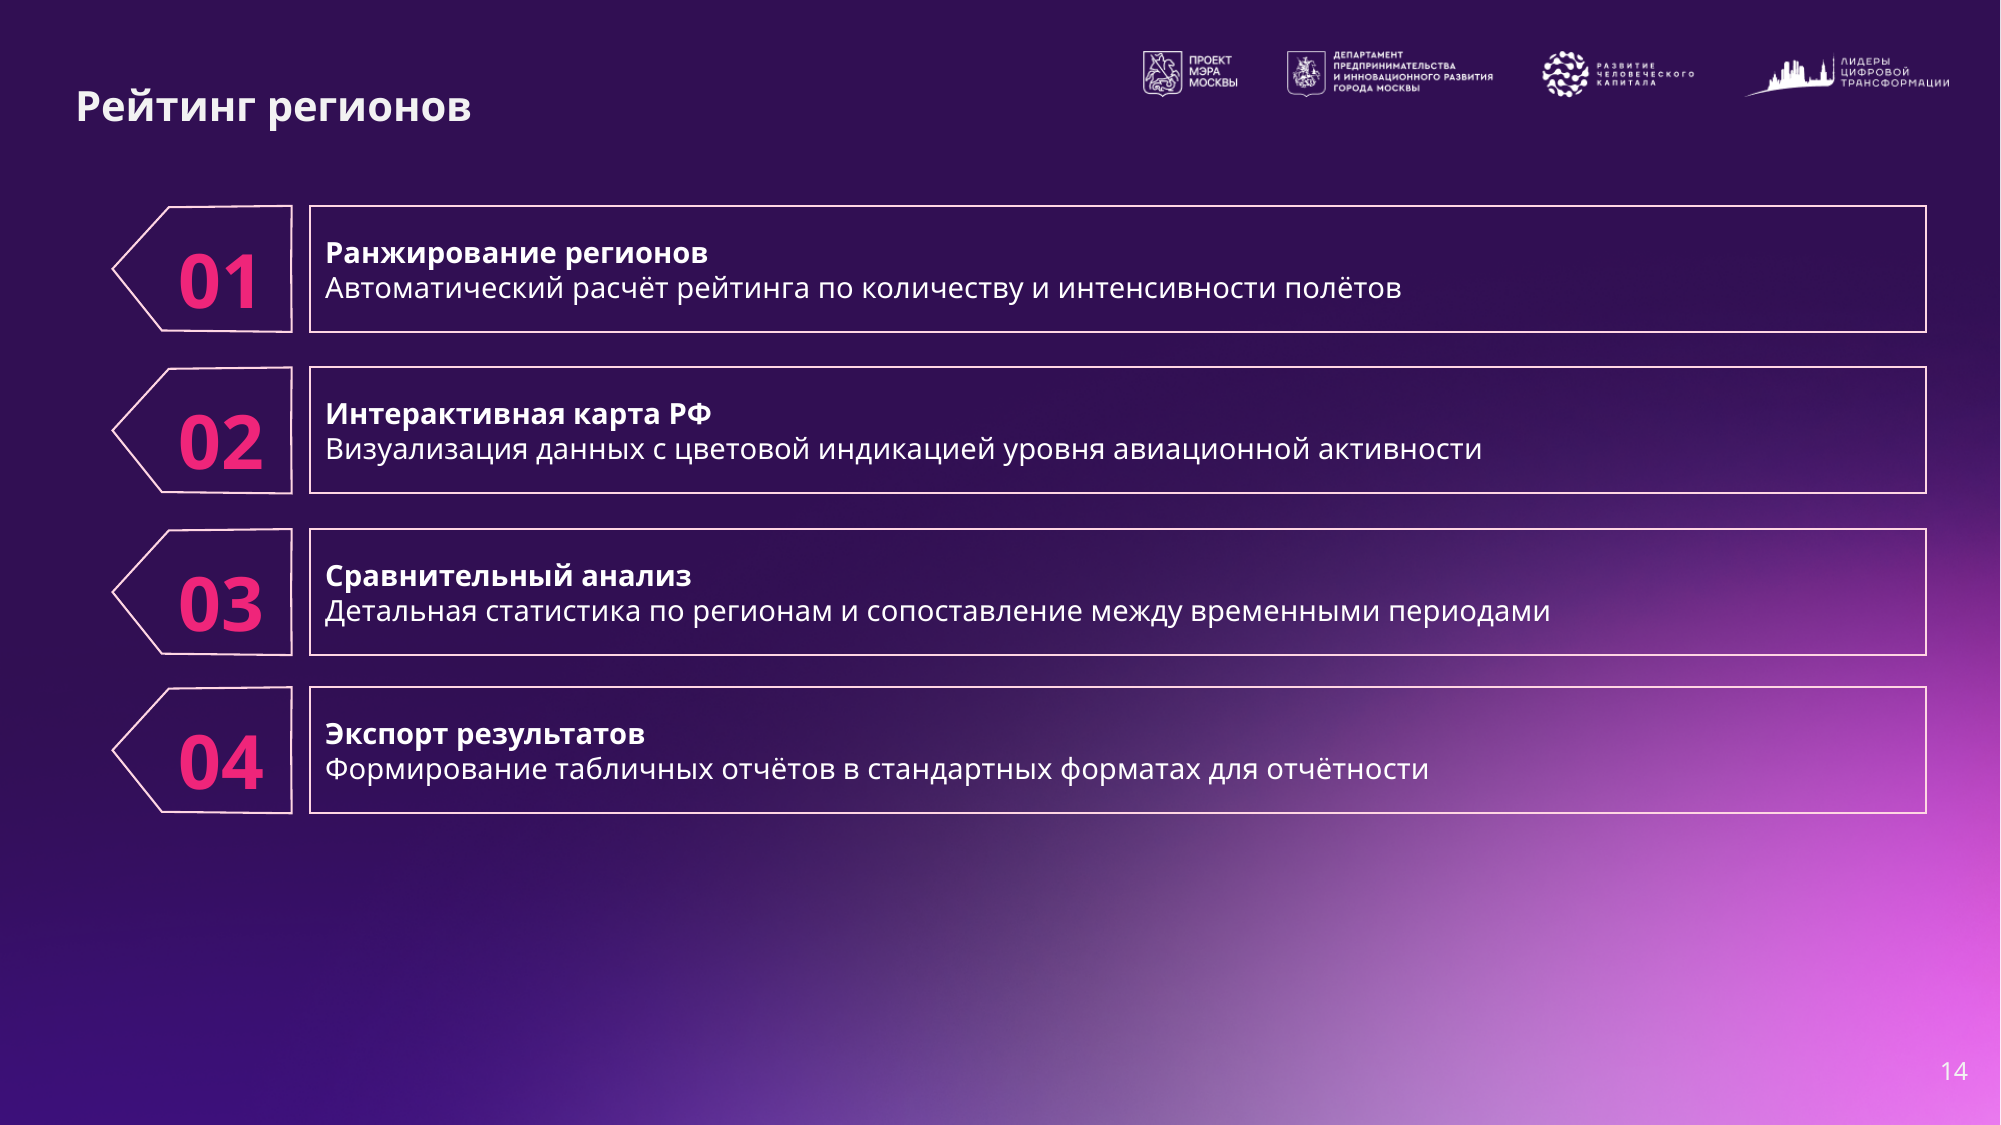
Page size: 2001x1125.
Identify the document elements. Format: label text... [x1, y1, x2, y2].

text_box [111, 534, 164, 655]
title Рейтинг регионов [60, 76, 1054, 139]
picture [0, 0, 2001, 1125]
text_box 03 [164, 529, 292, 656]
text_box 01 [164, 205, 292, 332]
text_box Ранжирование регионов Автоматический расчёт рейтинга по количеству и интенсивности полётов [309, 205, 1927, 333]
text_box [111, 210, 164, 332]
text_box 14 [1908, 1042, 2000, 1103]
text_box Сравнительный анализ Детальная статистика по регионам и сопоставление между временными периодами [309, 528, 1927, 656]
text_box 02 [164, 367, 292, 494]
text_box [111, 693, 163, 813]
text_box Экспорт результатов Формирование табличных отчётов в стандартных форматах для отчётности [309, 686, 1927, 814]
text_box [111, 372, 164, 494]
text_box 04 [163, 687, 311, 814]
text_box Интерактивная карта РФ Визуализация данных с цветовой индикацией уровня авиационной активности [309, 366, 1927, 494]
